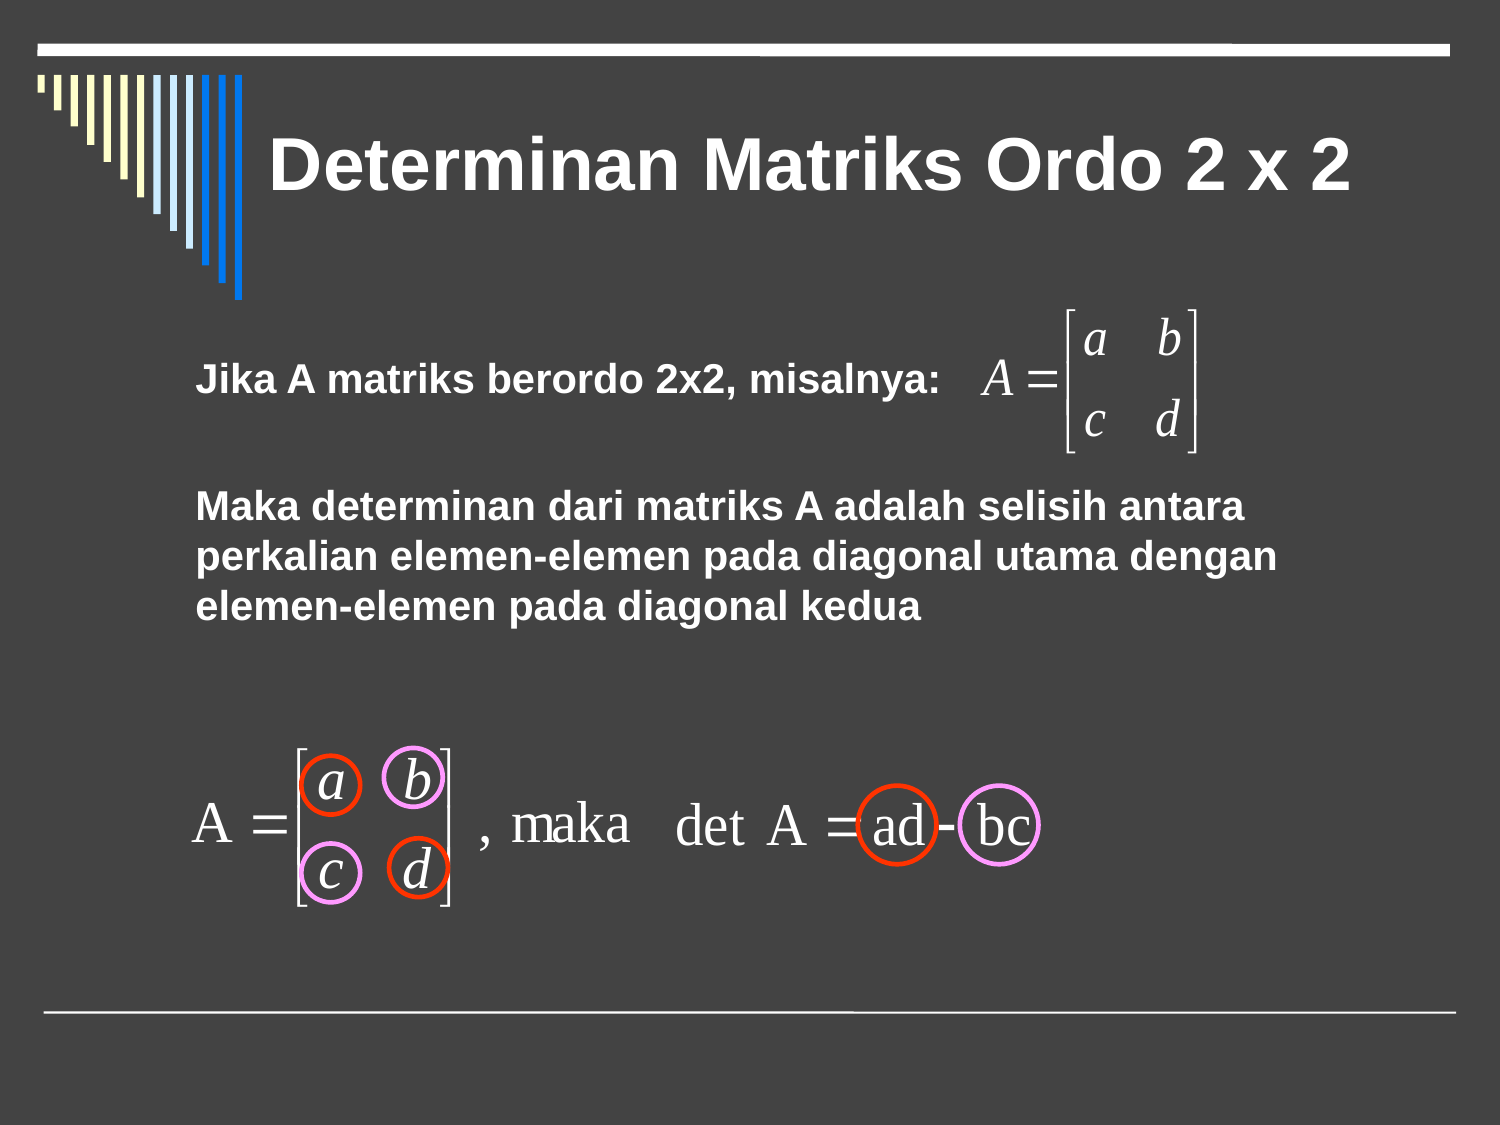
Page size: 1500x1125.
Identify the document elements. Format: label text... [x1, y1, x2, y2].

title Determinan Matriks Ordo 2 x 2 [253, 78, 1447, 244]
text_box Jika A matriks berordo 2x2, misalnya: [180, 344, 967, 410]
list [972, 300, 1233, 460]
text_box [666, 790, 1040, 868]
text_box Maka determinan dari matriks A adalah selisih antara perkalian elemen-elemen pada diagonal utama dengan elemen-elemen pada diagonal kedua [180, 471, 1306, 636]
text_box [182, 739, 647, 914]
